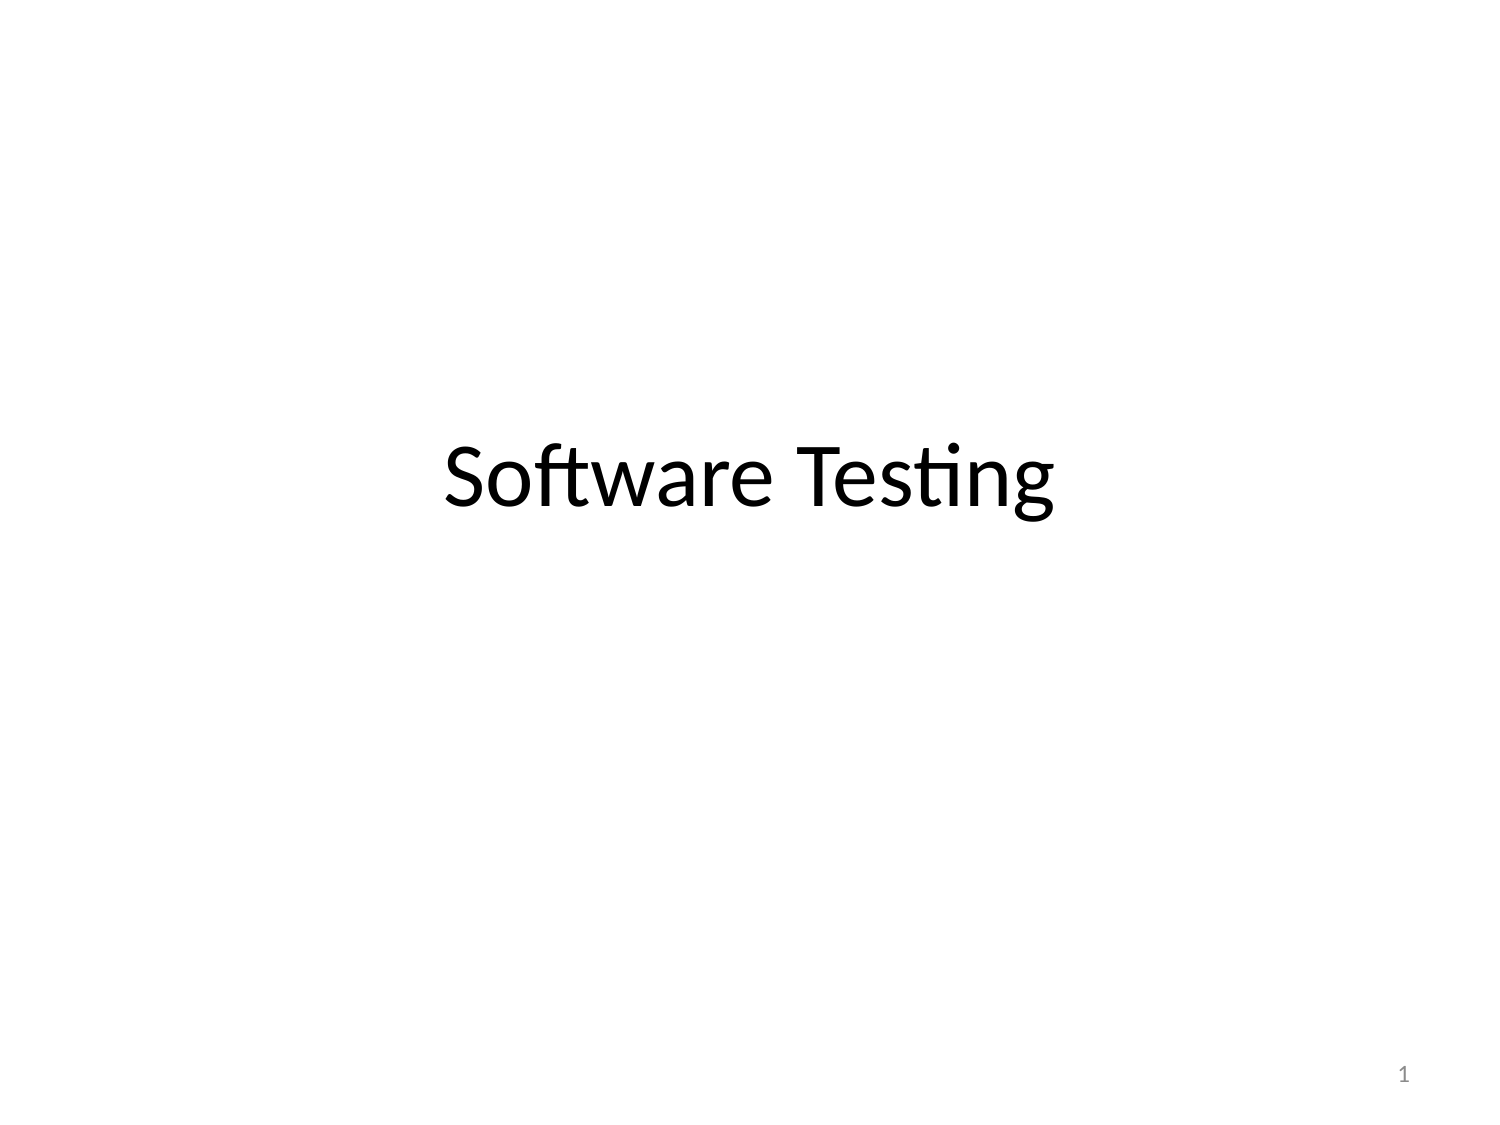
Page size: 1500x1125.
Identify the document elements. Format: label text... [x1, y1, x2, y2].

slide_number 1 [1074, 1042, 1425, 1103]
title Software Testing [112, 349, 1388, 591]
